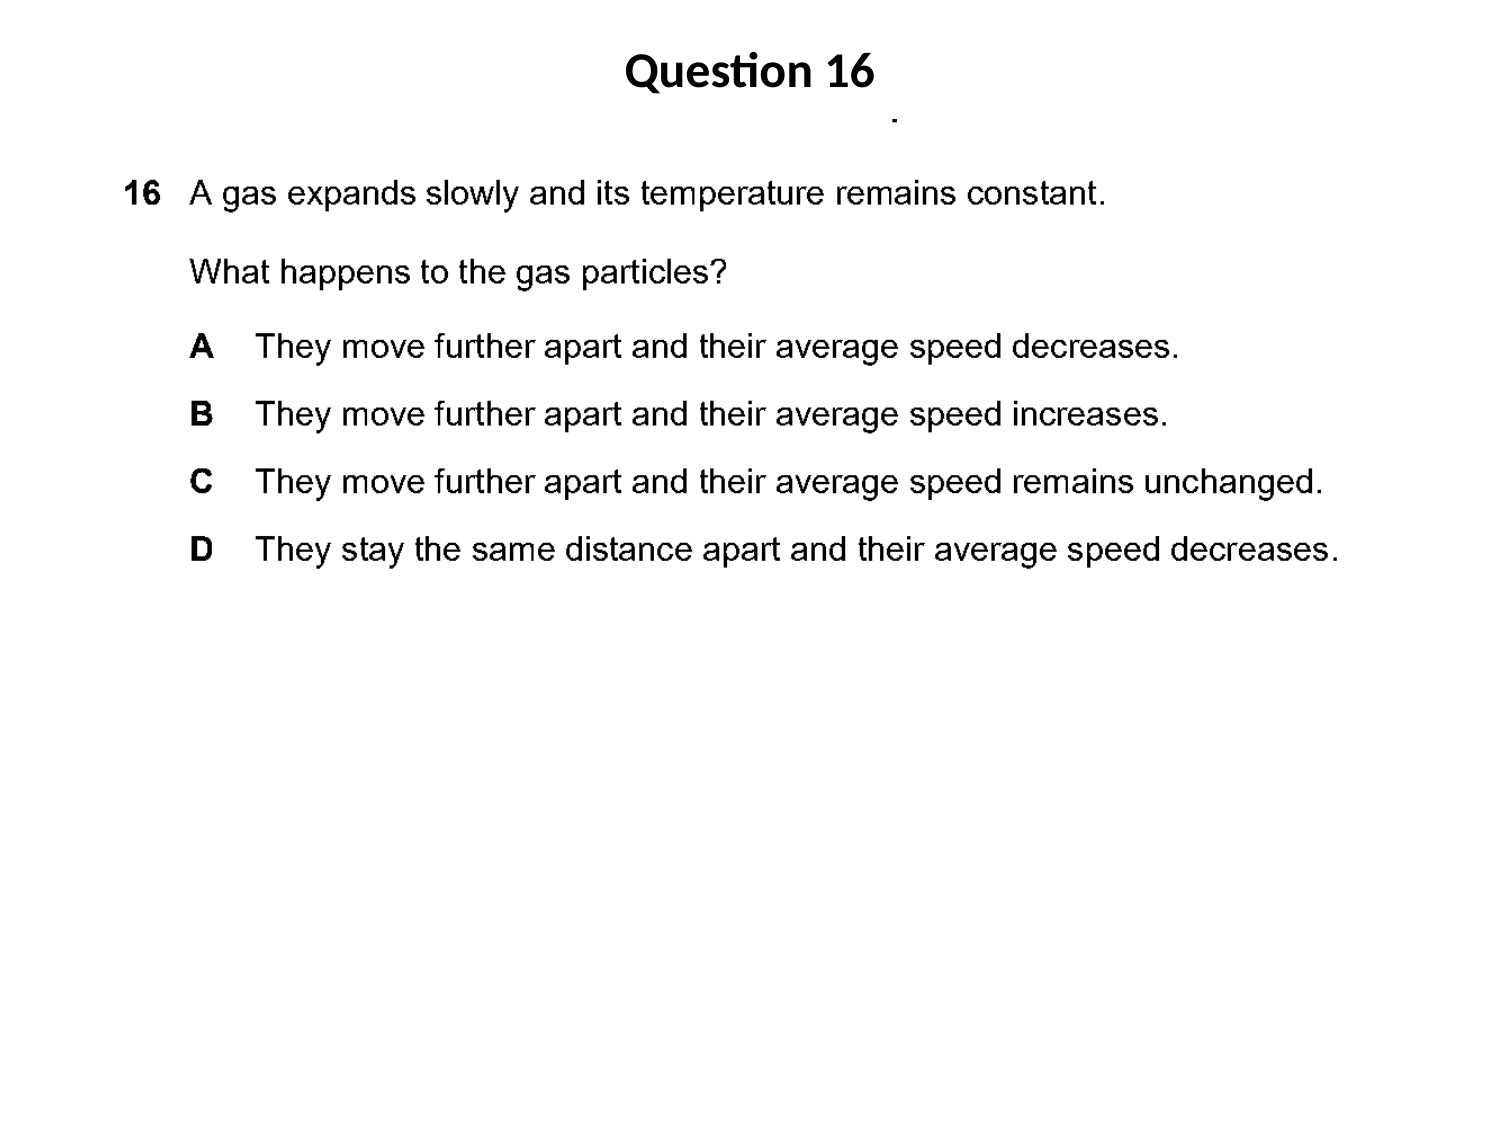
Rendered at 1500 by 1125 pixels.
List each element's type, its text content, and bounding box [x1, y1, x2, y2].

picture [59, 119, 1411, 616]
text_box Question 16 [609, 29, 891, 105]
